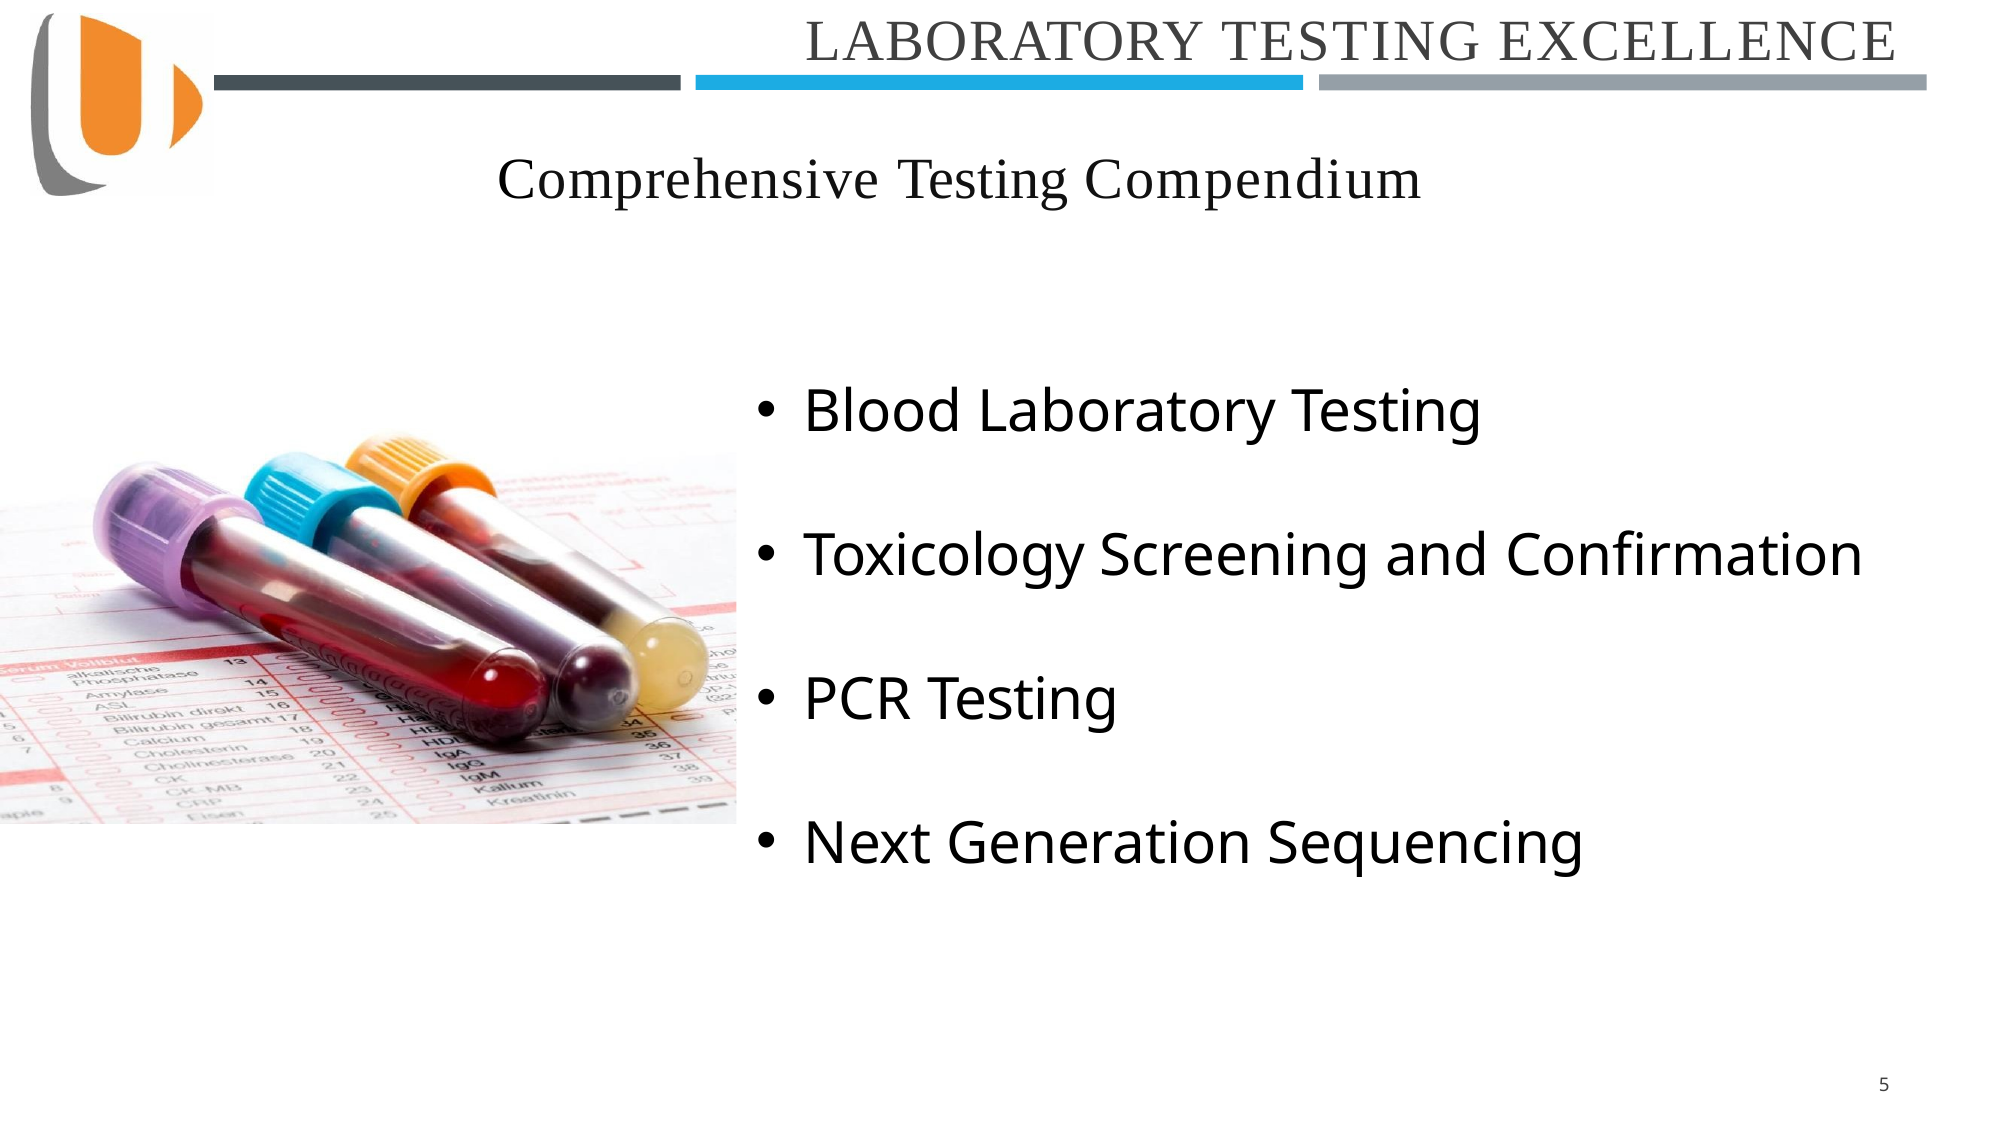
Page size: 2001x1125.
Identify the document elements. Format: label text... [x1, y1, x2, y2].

text_box [0, 428, 737, 824]
text_box 1 [1872, 1071, 1897, 1098]
text_box LABORATORY TESTING EXCELLENCE Comprehensive Testing Compendium Blood Laboratory Testing Toxicology Screening and Confirmation PCR Testing Next Generation Sequencing [495, 0, 1919, 875]
text_box [30, 13, 214, 196]
